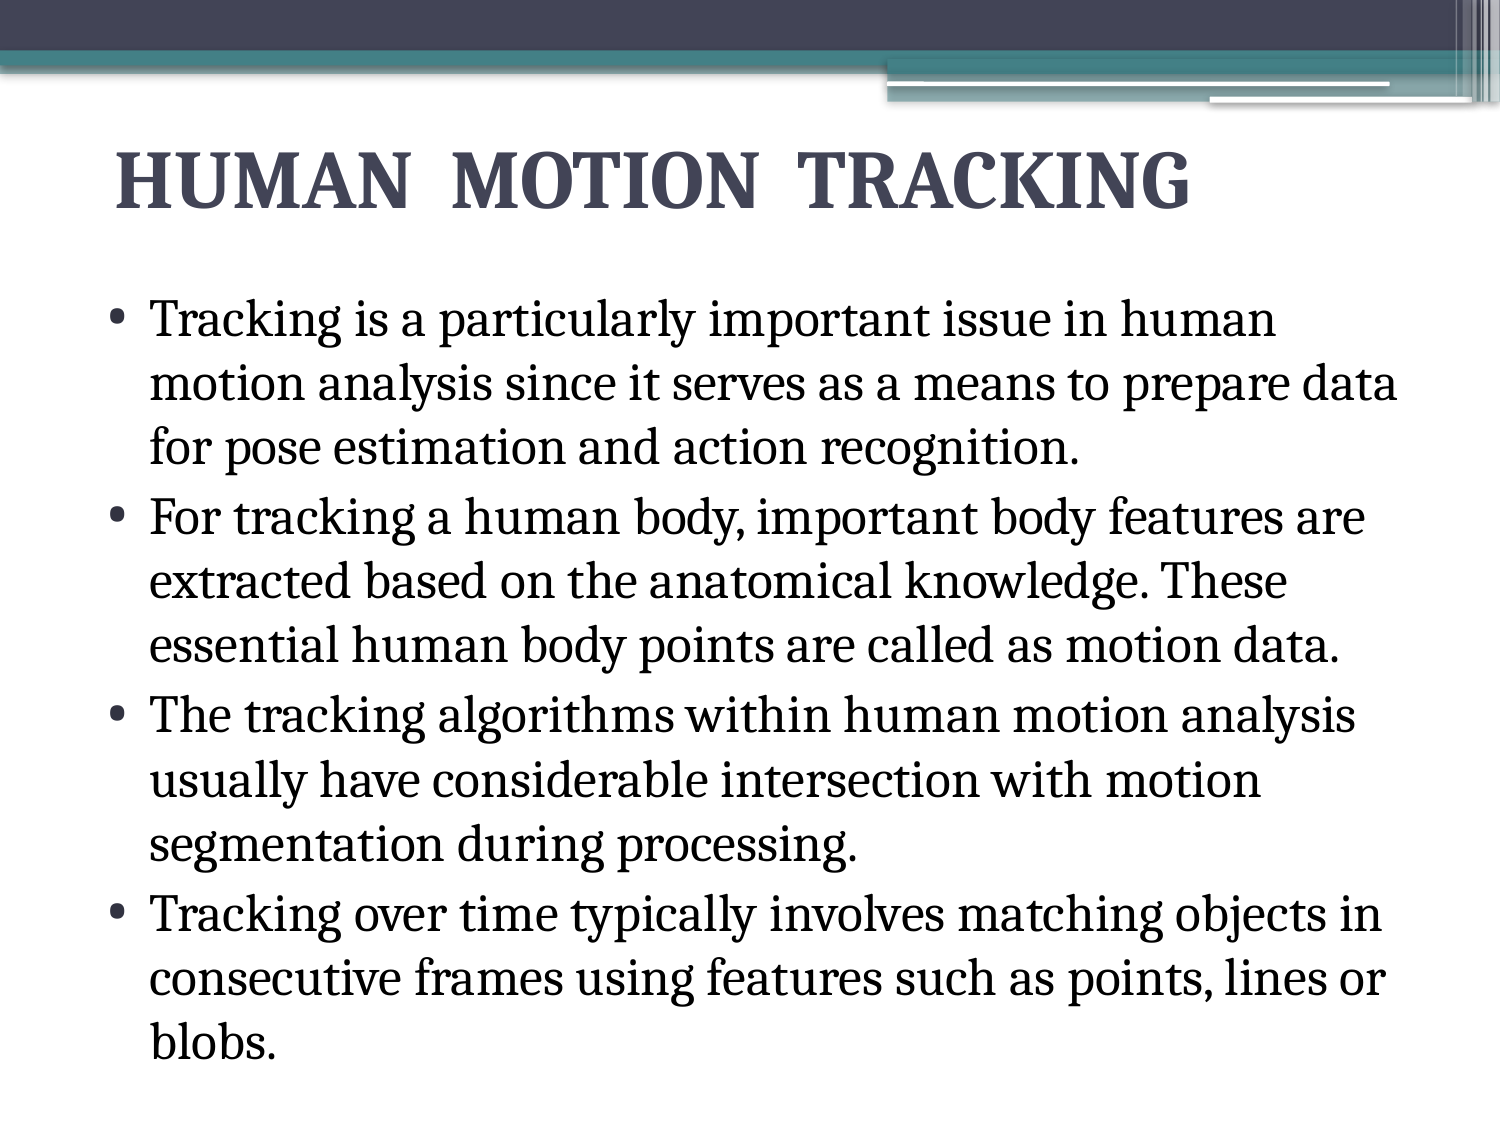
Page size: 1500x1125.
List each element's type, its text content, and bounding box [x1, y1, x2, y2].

title HUMAN MOTION TRACKING [99, 87, 1450, 263]
list Tracking is a particularly important issue in human motion analysis since it serves as a means to prepare data for pose estimation and action recognition. For tracking a human body, important body features are extracted based on the anatomical knowledge. These essential human body points are called as motion data. The tracking algorithms within human motion analysis usually have considerable intersection with motion segmentation during processing. Tracking over time typically involves matching objects in consecutive frames using features such as points, lines or blobs. [75, 275, 1425, 1079]
